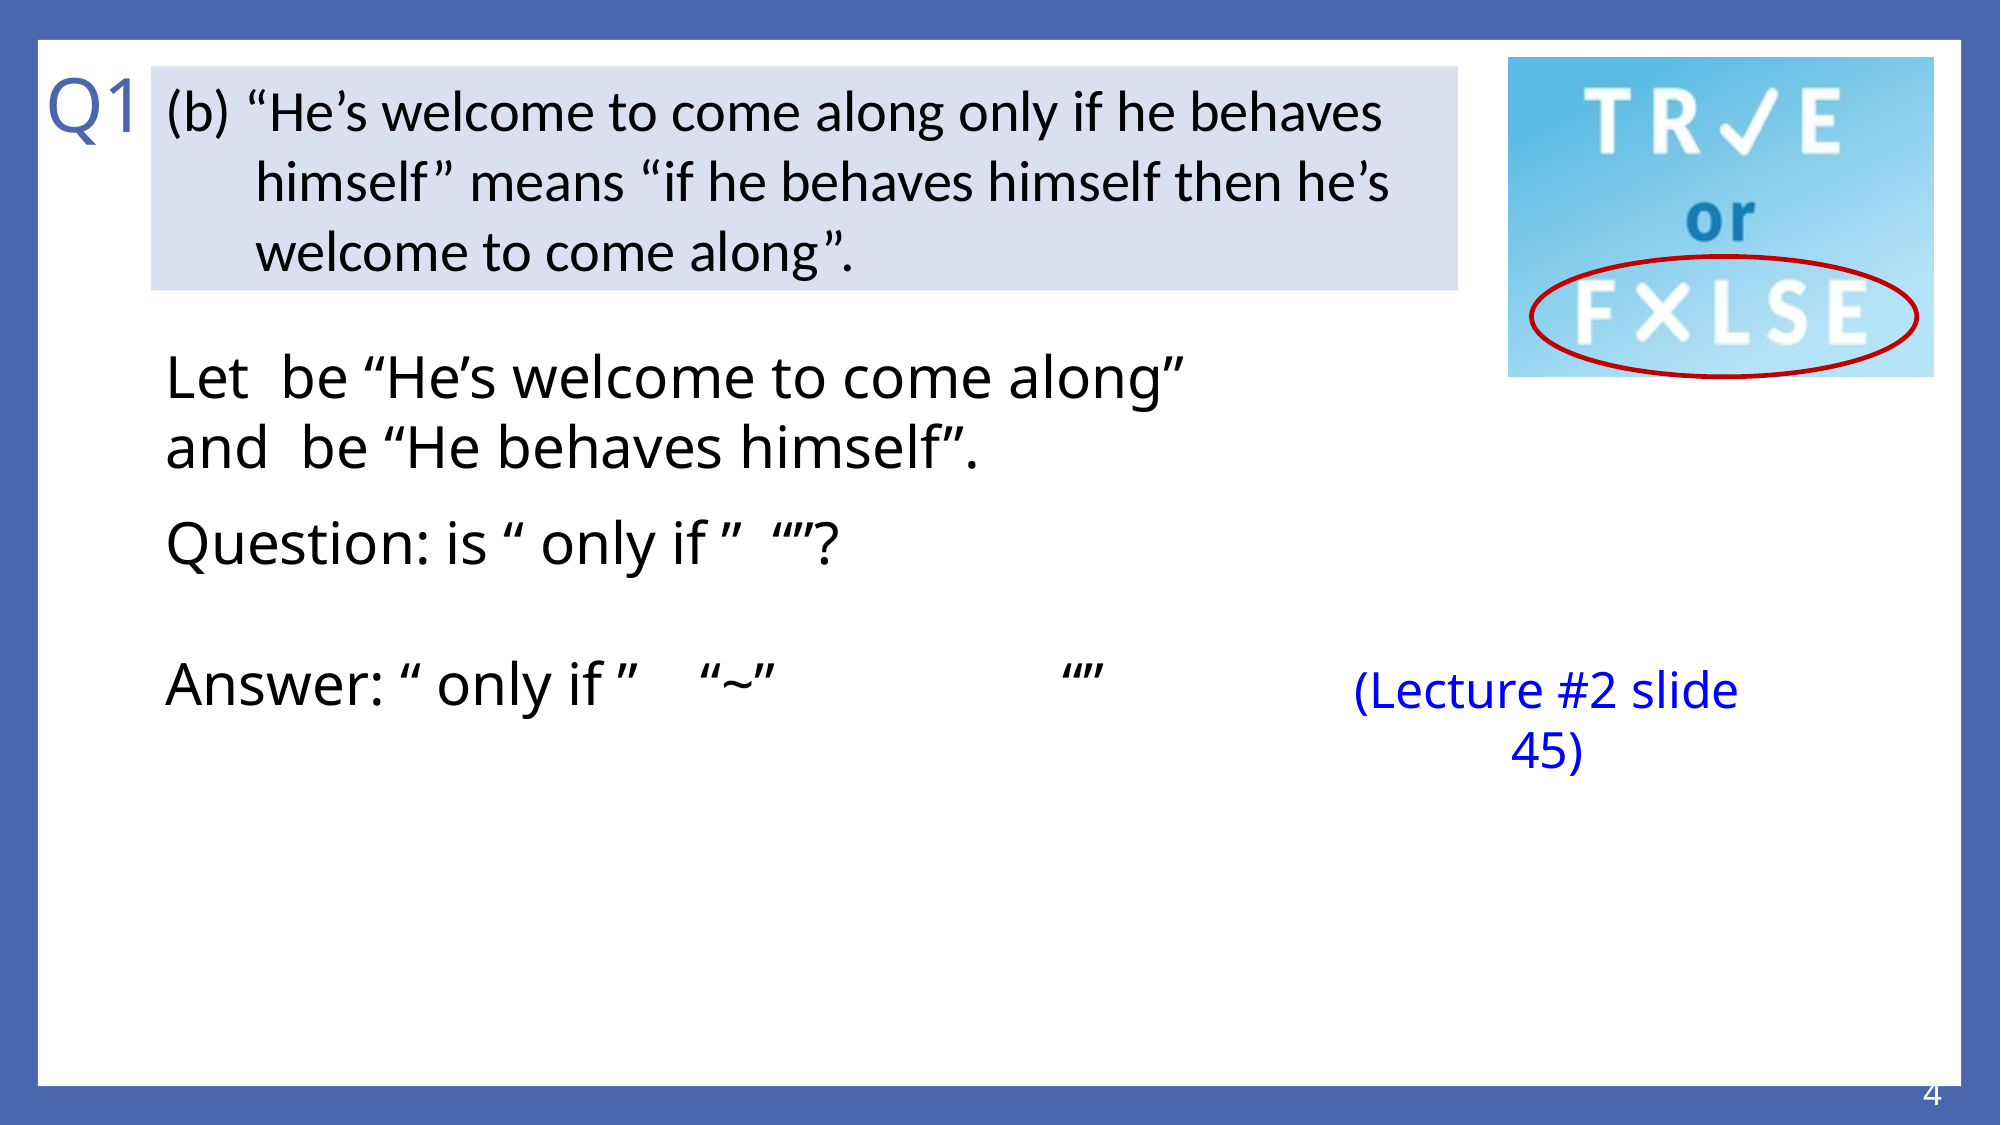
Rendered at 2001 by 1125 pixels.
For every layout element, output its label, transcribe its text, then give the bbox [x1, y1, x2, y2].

text_box (b) “He’s welcome to come along only if he behaves himself” means “if he behaves himself then he’s welcome to come along”. [150, 65, 1458, 291]
text_box (Lecture #2 slide 45) [1310, 650, 1785, 786]
title Q1 [30, 0, 193, 218]
slide_number 4 [1677, 1065, 1958, 1125]
picture [1508, 57, 1934, 378]
